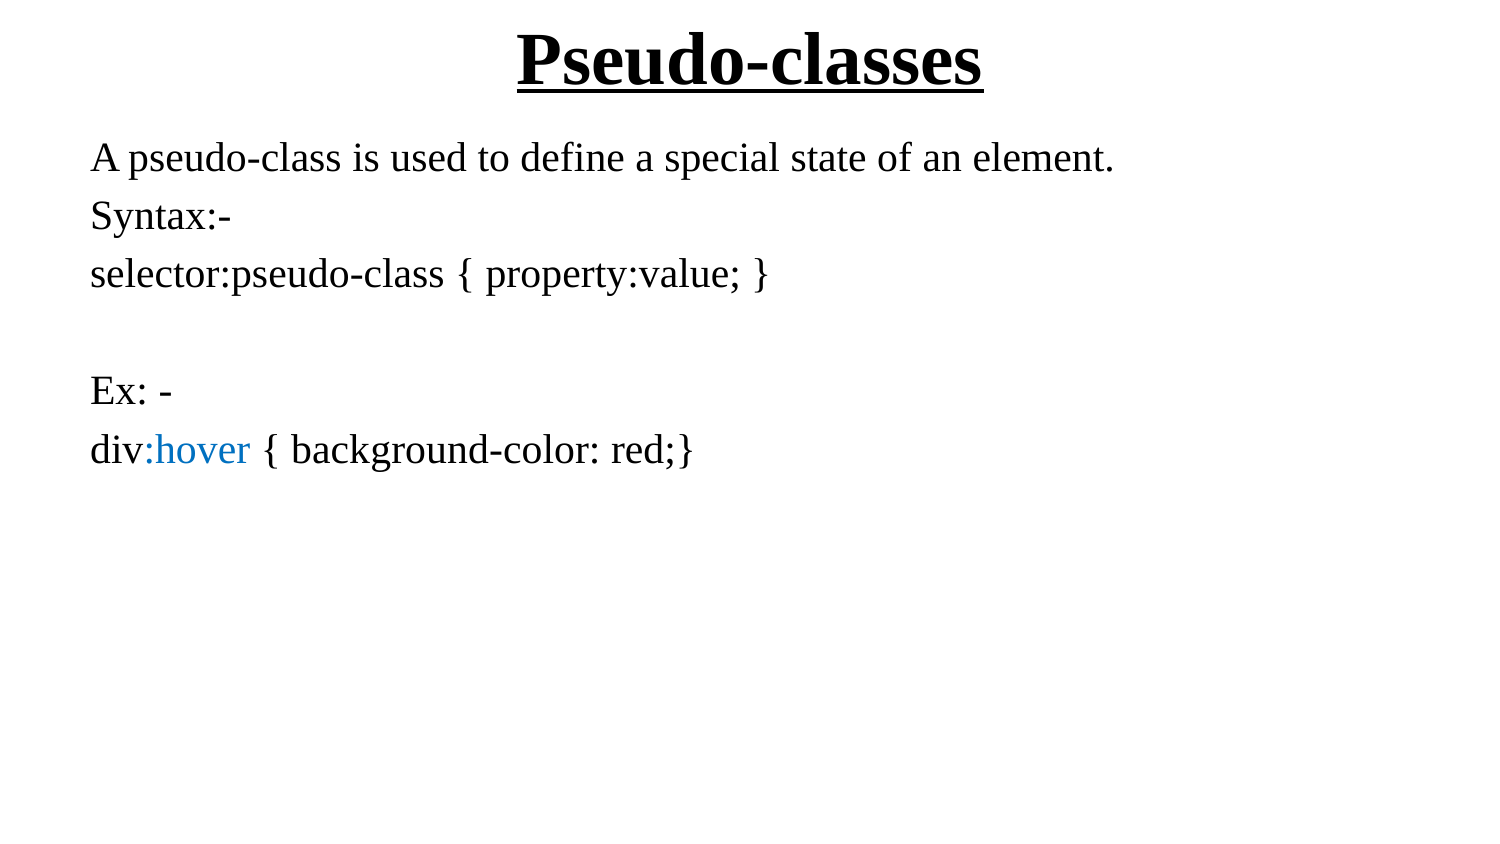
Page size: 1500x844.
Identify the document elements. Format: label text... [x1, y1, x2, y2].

title Pseudo-classes [75, 0, 1425, 121]
list A pseudo-class is used to define a special state of an element. Syntax:- selector:pseudo-class { property:value; } Ex: - div:hover { background-color: red;} [75, 121, 1425, 679]
